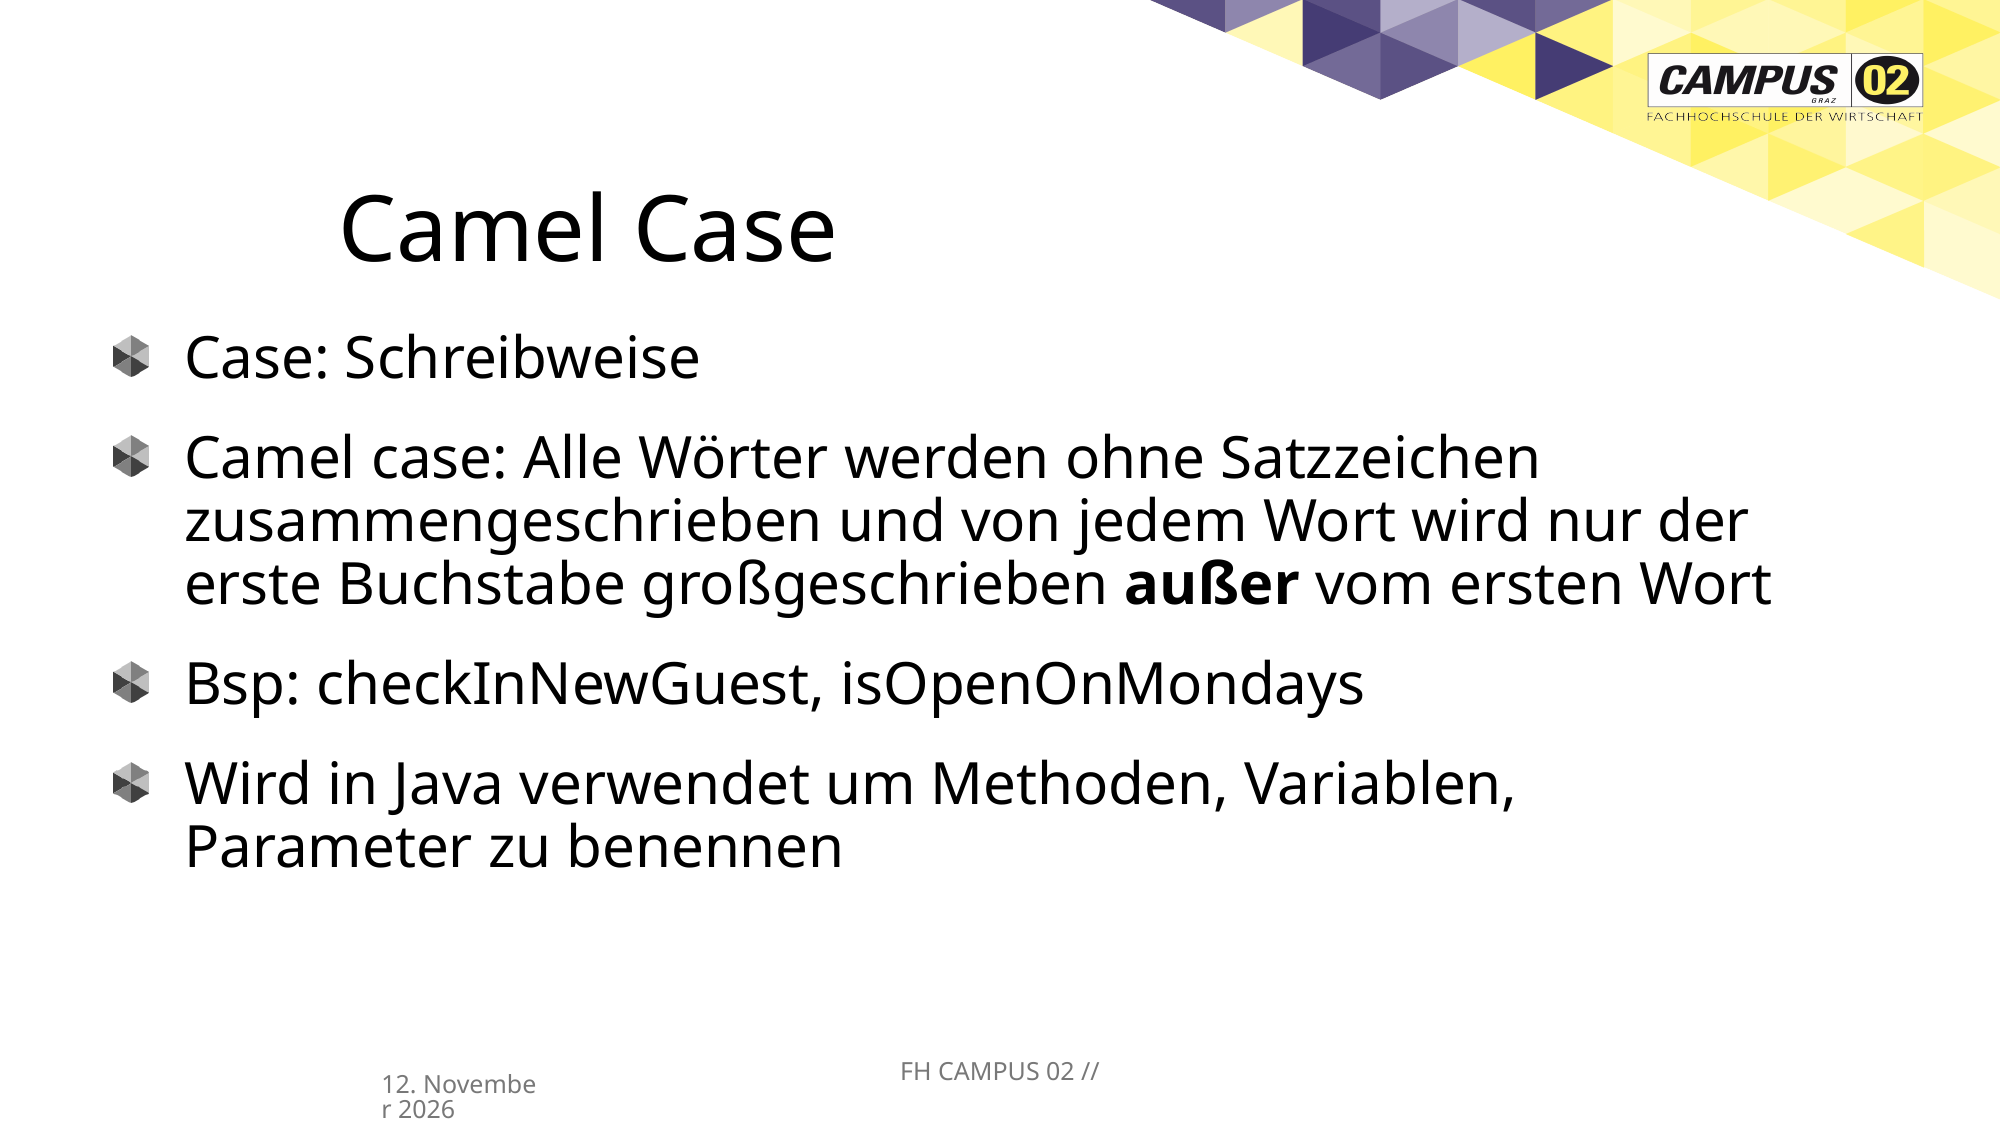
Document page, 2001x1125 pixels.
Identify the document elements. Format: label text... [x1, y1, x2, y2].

picture [113, 661, 149, 703]
picture [113, 335, 149, 377]
picture [113, 435, 149, 477]
picture [113, 762, 149, 803]
footer FH CAMPUS 02 // [662, 1042, 1338, 1103]
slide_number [366, 1066, 555, 1105]
picture [1141, 0, 2000, 300]
list Case: Schreibweise Camel case: Alle Wörter werden ohne Satzzeichen zusammengeschrieben und von jedem Wort wird nur der erste Buchstabe großgeschrieben außer vom ersten Wort Bsp: checkInNewGuest, isOpenOnMondays Wird in Java verwendet um Methoden, Variablen, Parameter zu benennen [98, 320, 1910, 1019]
title Camel Case [323, 107, 1447, 287]
